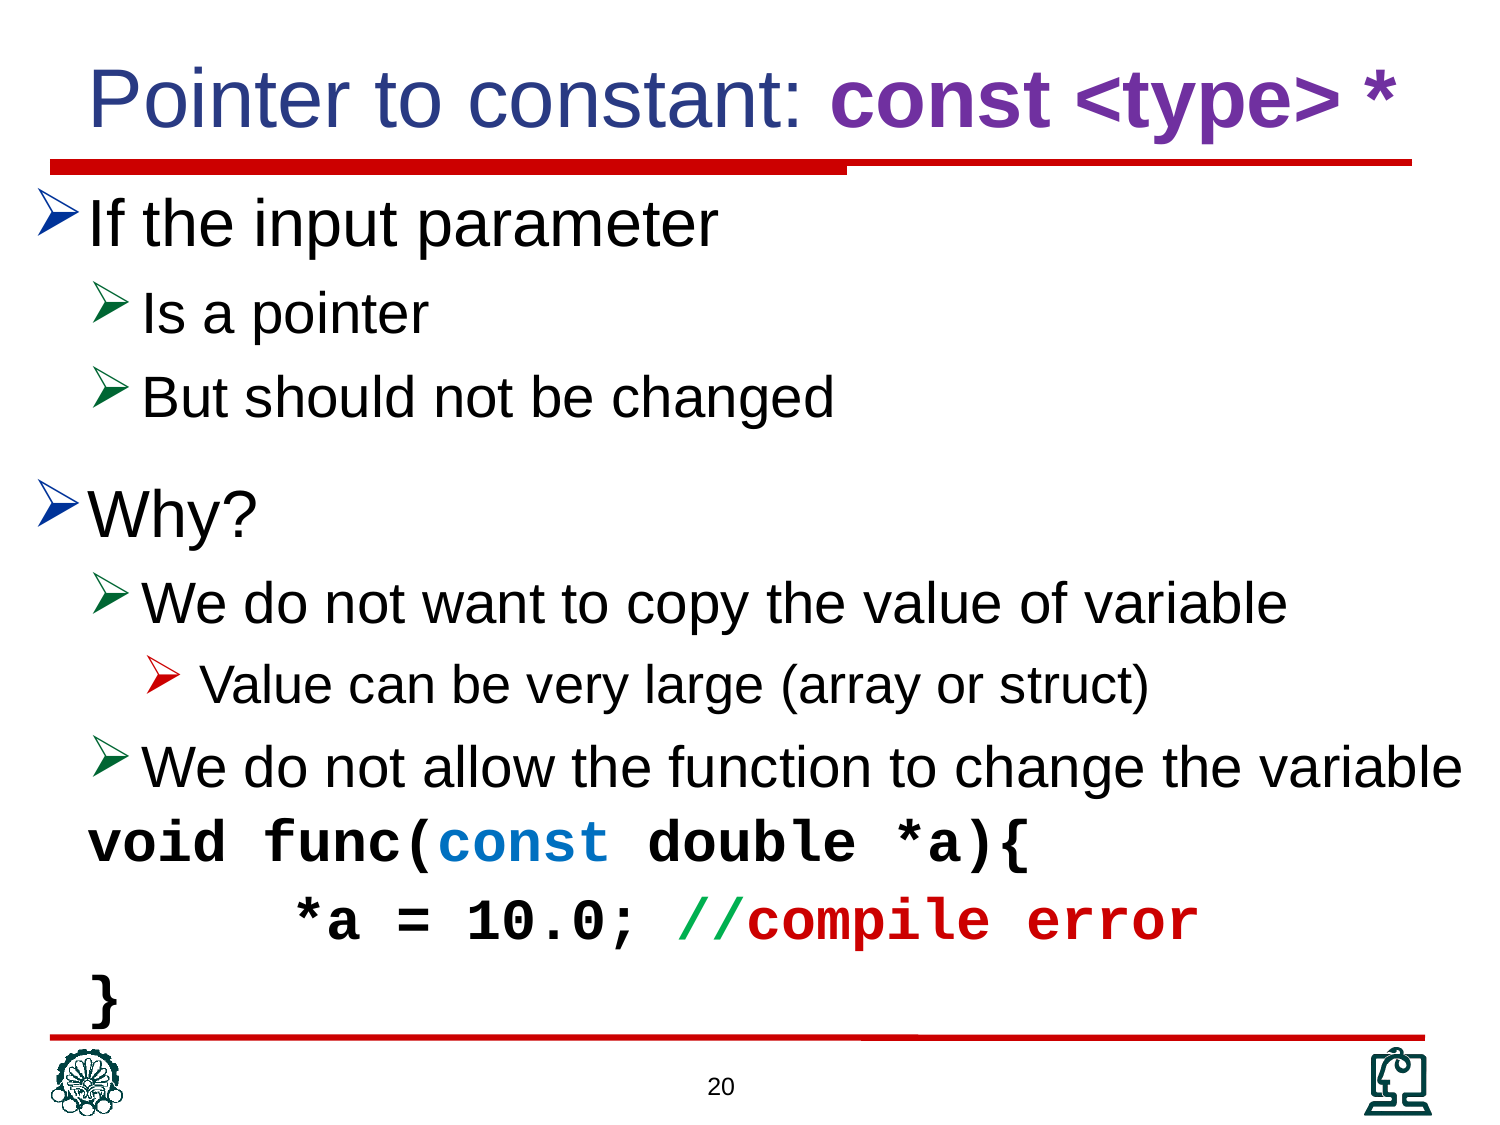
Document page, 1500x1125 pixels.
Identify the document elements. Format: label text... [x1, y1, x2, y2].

text_box Pointer to constant: const <type> * [73, 26, 1450, 152]
text_box 20 [650, 1062, 750, 1103]
text_box If the input parameter Is a pointer But should not be changed Why? We do not want to copy the value of variable Value can be very large (array or struct) We do not allow the function to change the variable void func(const double *a){ *a = 10.0; //compile error } [17, 172, 1500, 1125]
